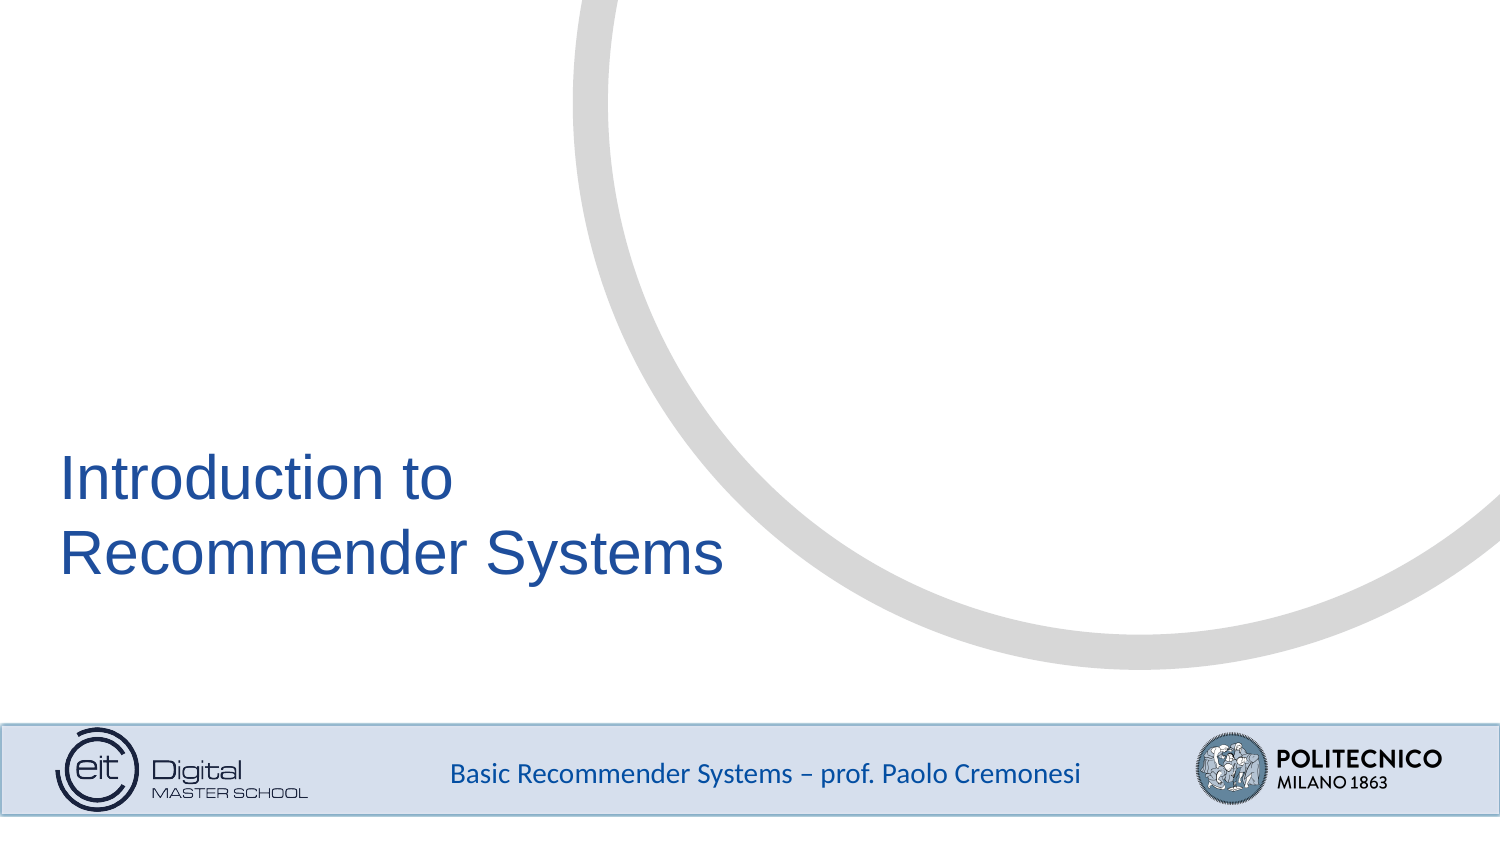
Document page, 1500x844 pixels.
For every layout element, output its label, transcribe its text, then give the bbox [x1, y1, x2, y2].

list Introduction to Recommender Systems [44, 421, 855, 670]
picture [55, 727, 308, 812]
picture [1192, 726, 1445, 809]
